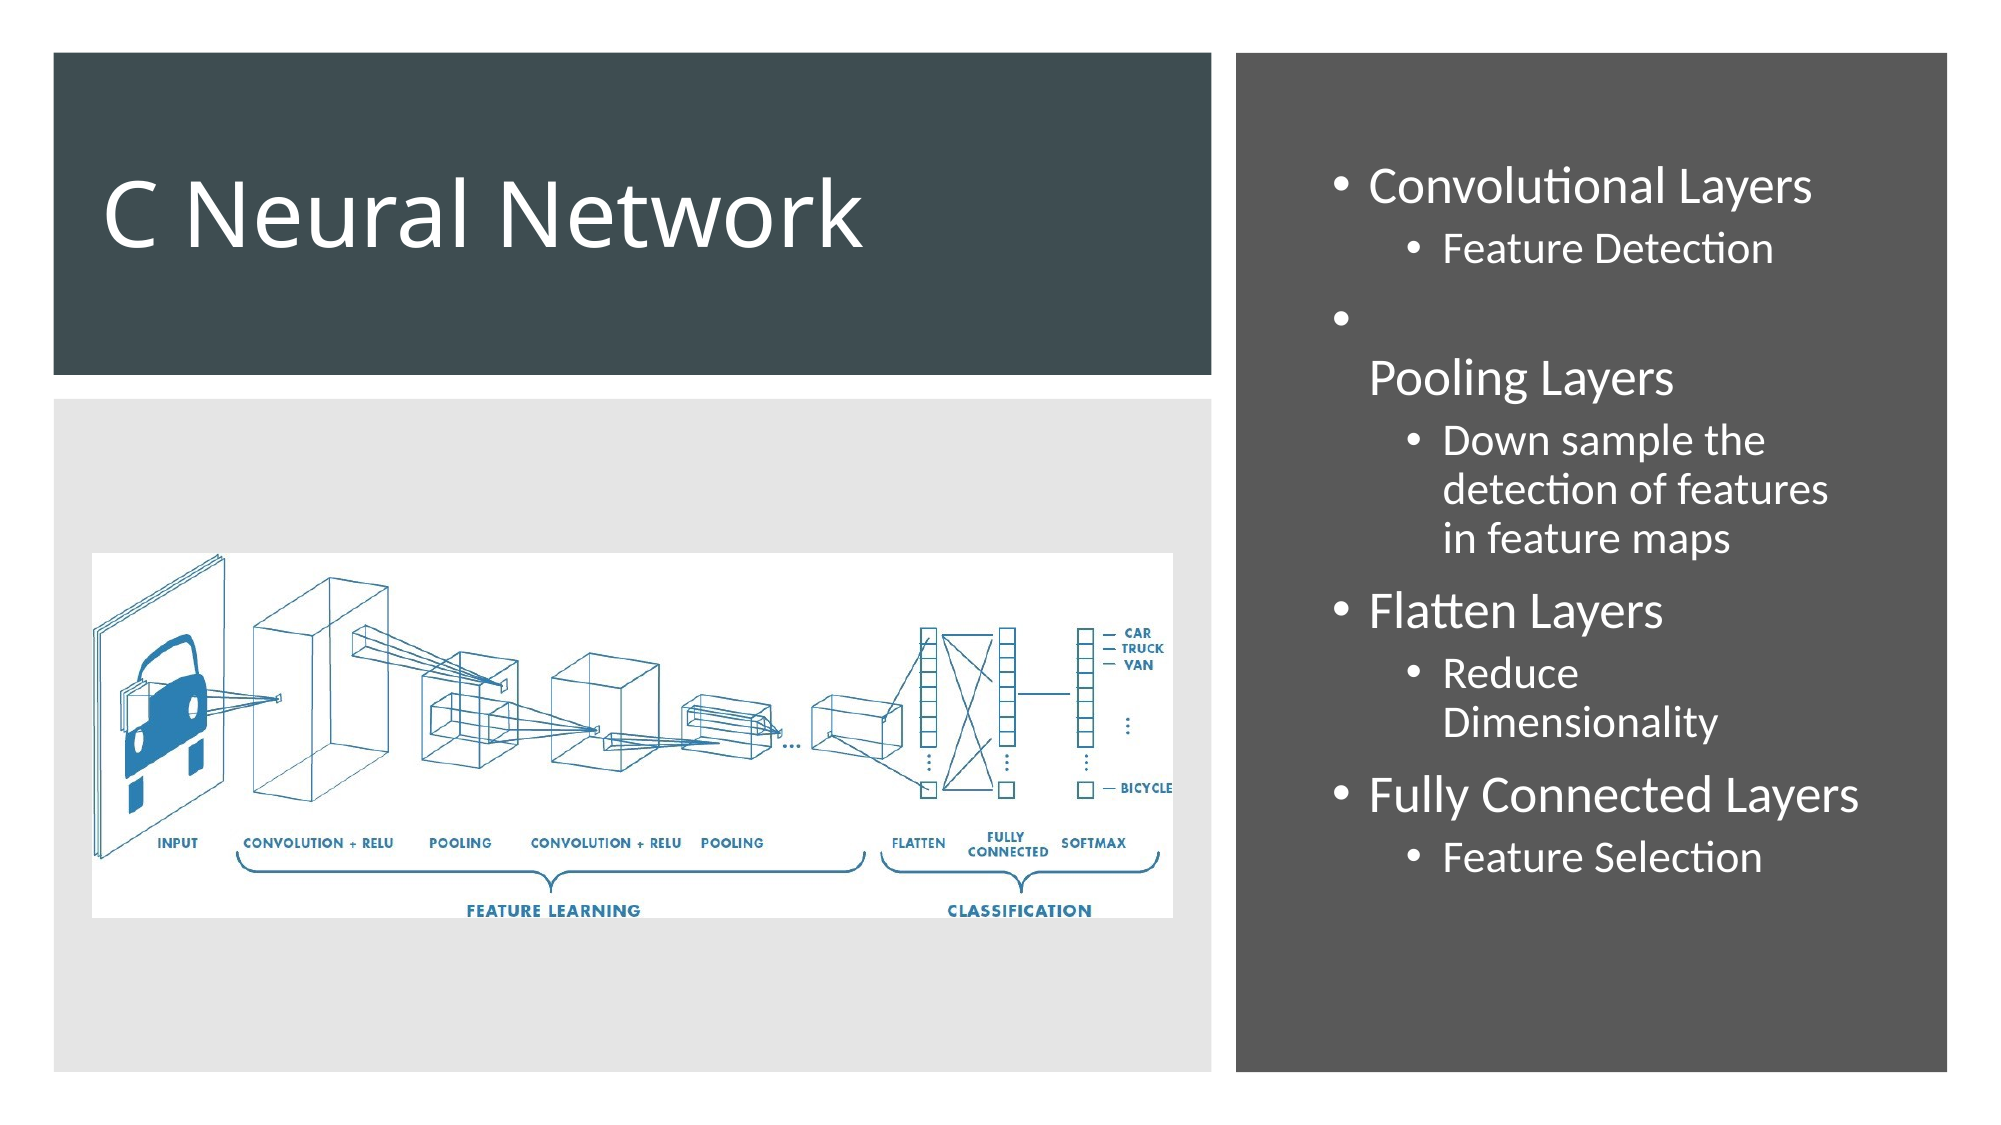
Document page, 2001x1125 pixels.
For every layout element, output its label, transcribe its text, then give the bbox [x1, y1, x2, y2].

text_box [53, 52, 1212, 376]
text_box [1235, 52, 1948, 1073]
list Convolutional Layers Feature Detection Pooling Layers Down sample the detection of features in feature maps Flatten Layers Reduce Dimensionality Fully Connected Layers Feature Selection [1317, 150, 1879, 947]
title C Neural Network [85, 84, 1168, 352]
text_box [53, 398, 1212, 1073]
picture [92, 553, 1173, 918]
